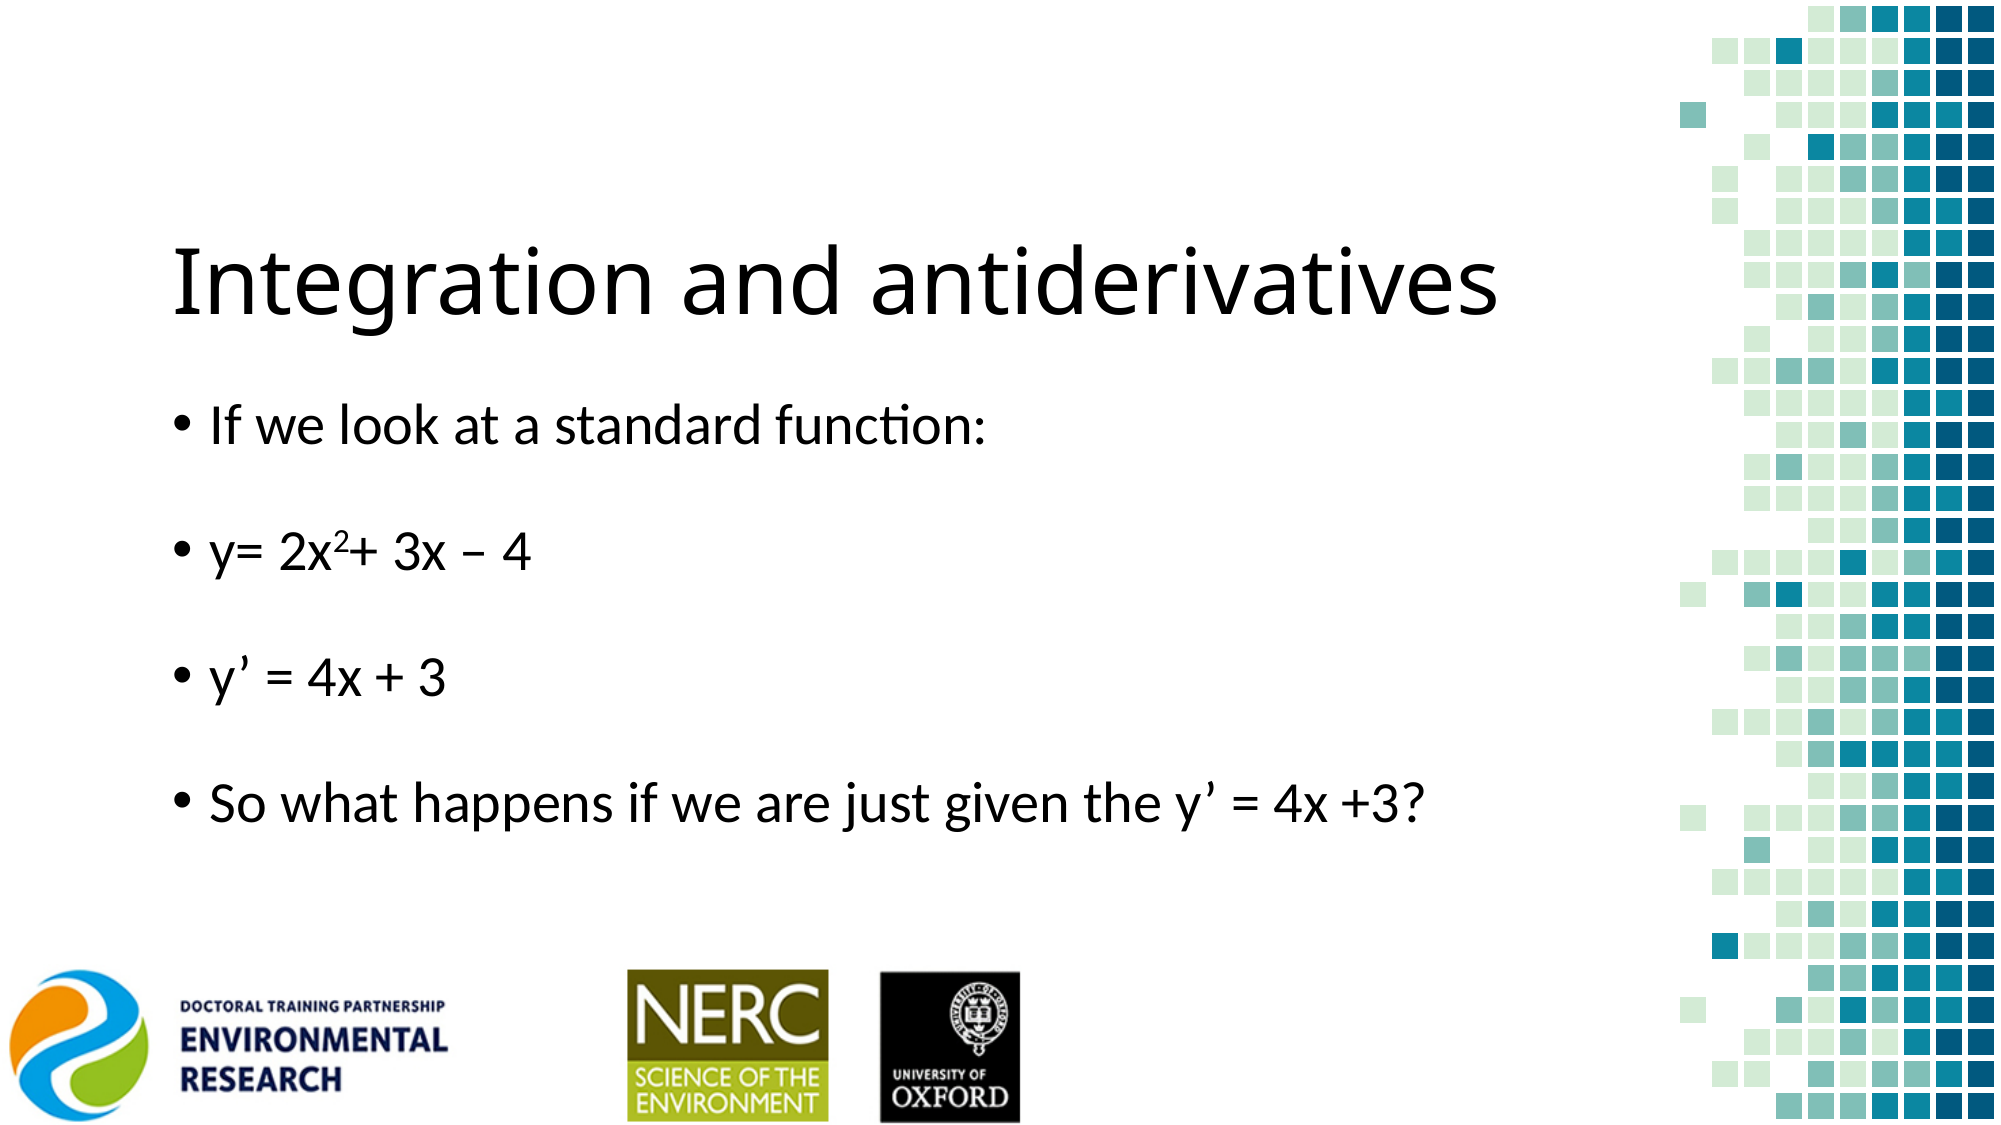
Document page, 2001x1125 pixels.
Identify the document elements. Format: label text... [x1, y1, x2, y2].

title Integration and antiderivatives [157, 161, 1636, 350]
list If we look at a standard function: y= 2x2+ 3x – 4 y’ = 4x + 3 So what happens if we are just given the y’ = 4x +3? [157, 379, 1636, 964]
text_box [0, 964, 1676, 1125]
